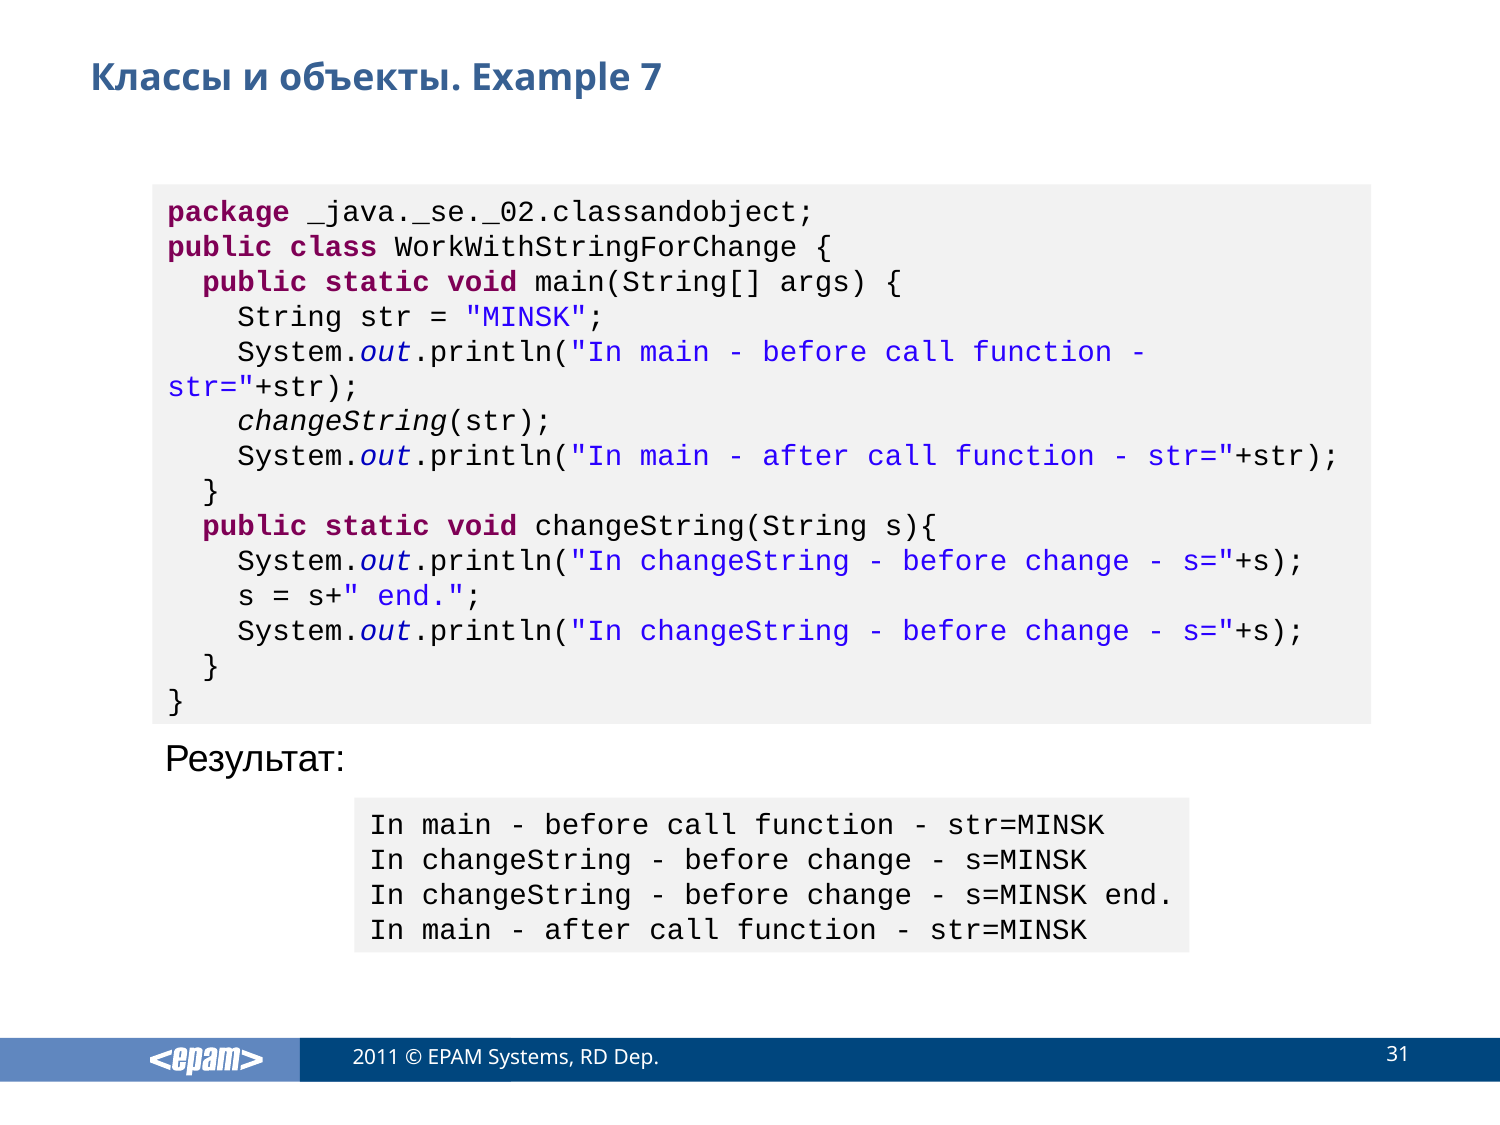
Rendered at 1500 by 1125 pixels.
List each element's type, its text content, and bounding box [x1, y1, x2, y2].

slide_number 31 [1262, 1025, 1425, 1085]
title Классы и объекты. Example 7 [75, 45, 1425, 163]
footer 2011 © EPAM Systems, RD Dep. [337, 1028, 738, 1088]
text_box package _java._se._02.classandobject; public class WorkWithStringForChange { public static void main(String[] args) { String str = "MINSK"; System.out.println("In main - before call function - str="+str); changeString(str); System.out.println("In main - after call function - str="+str); } public static void changeString(String s){ System.out.println("In changeString - before change - s="+s); s = s+" end."; System.out.println("In changeString - before change - s="+s); } } [152, 184, 1372, 724]
list Результат: [150, 726, 1350, 988]
text_box In main - before call function - str=MINSK In changeString - before change - s=MINSK In changeString - before change - s=MINSK end. In main - after call function - str=MINSK [354, 797, 1190, 953]
